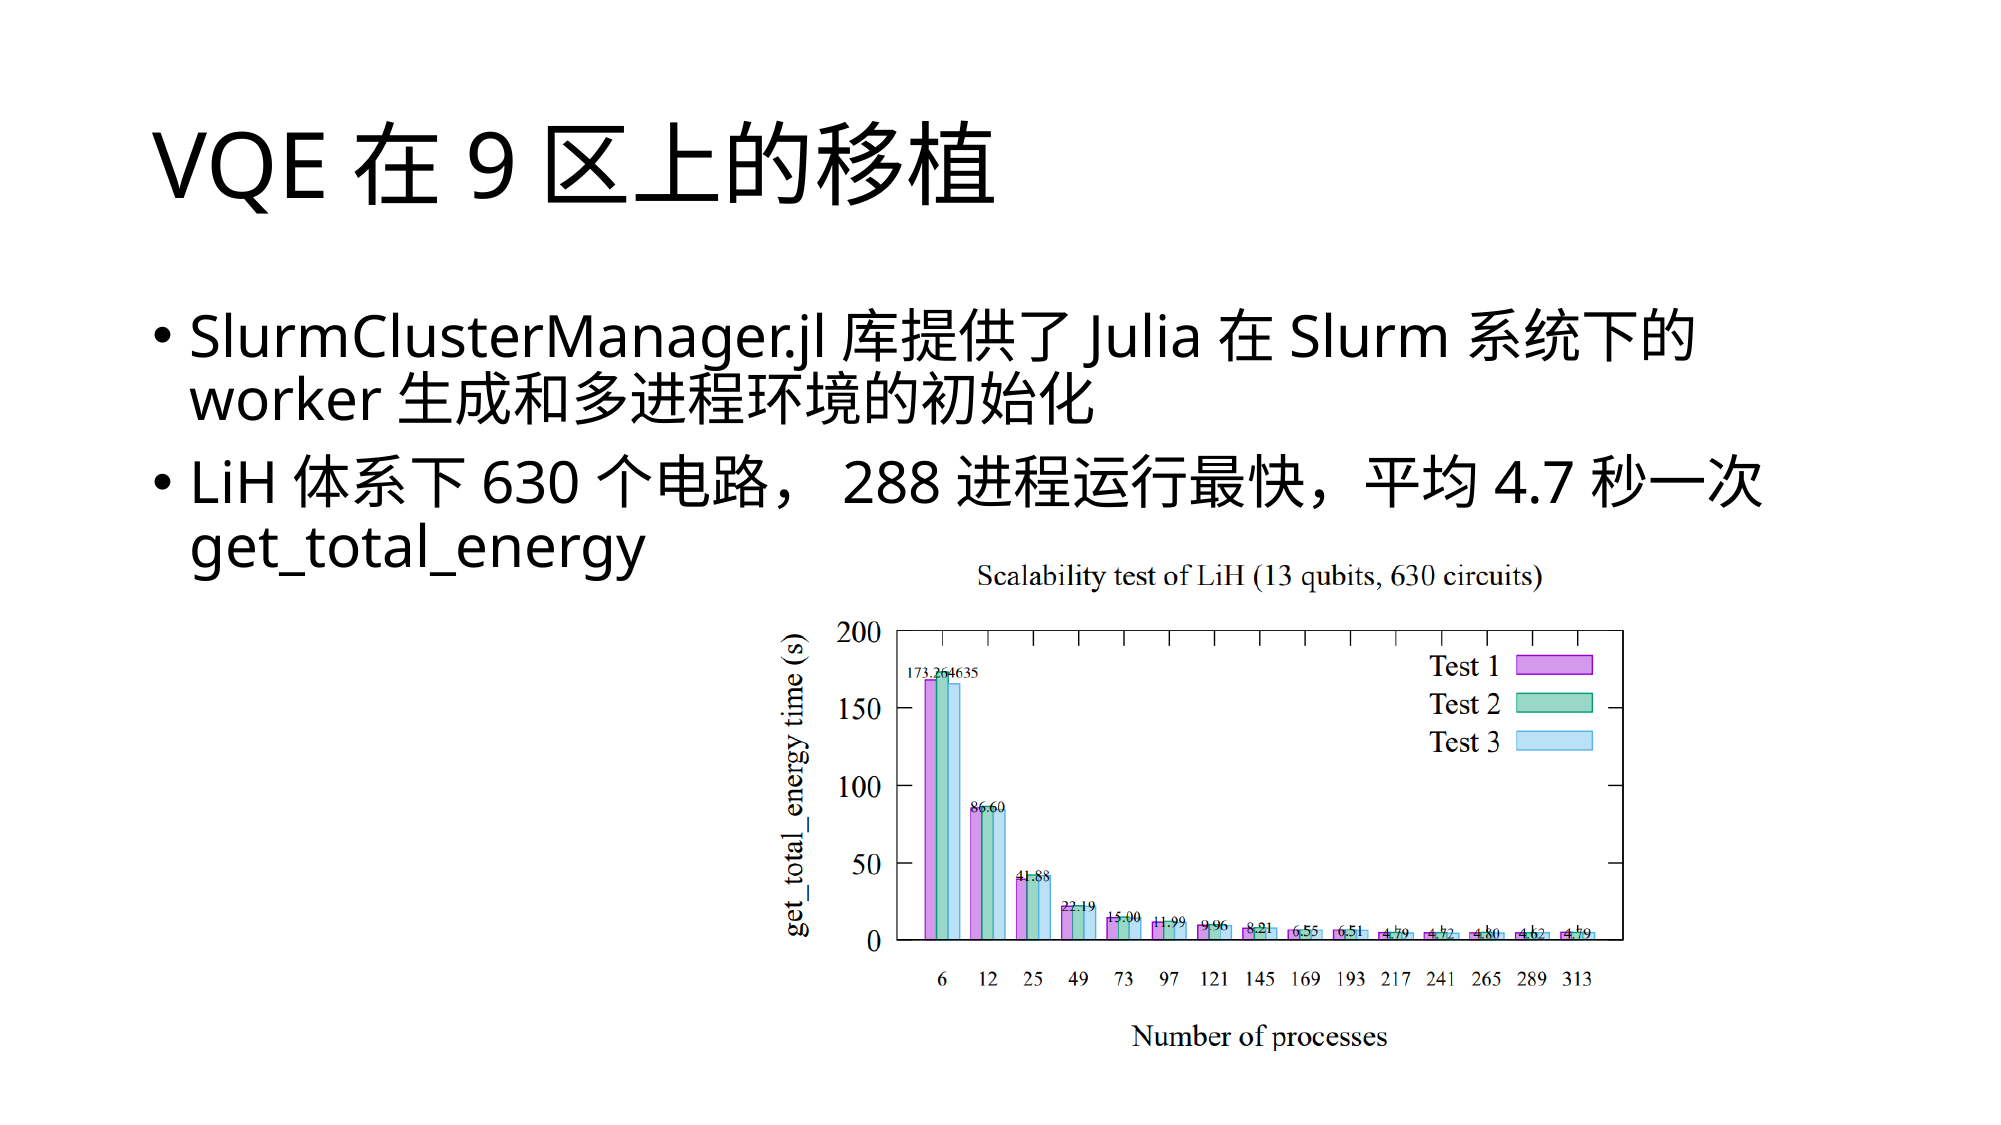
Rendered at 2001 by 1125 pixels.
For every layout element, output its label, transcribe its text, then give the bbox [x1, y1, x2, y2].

title VQE在9区上的移植 [137, 59, 1863, 278]
list SlurmClusterManager.jl库提供了Julia在Slurm系统下的worker生成和多进程环境的初始化 LiH体系下630个电路，288进程运行最快，平均4.7秒一次get_total_energy [137, 299, 1863, 1014]
picture [767, 547, 1655, 1051]
